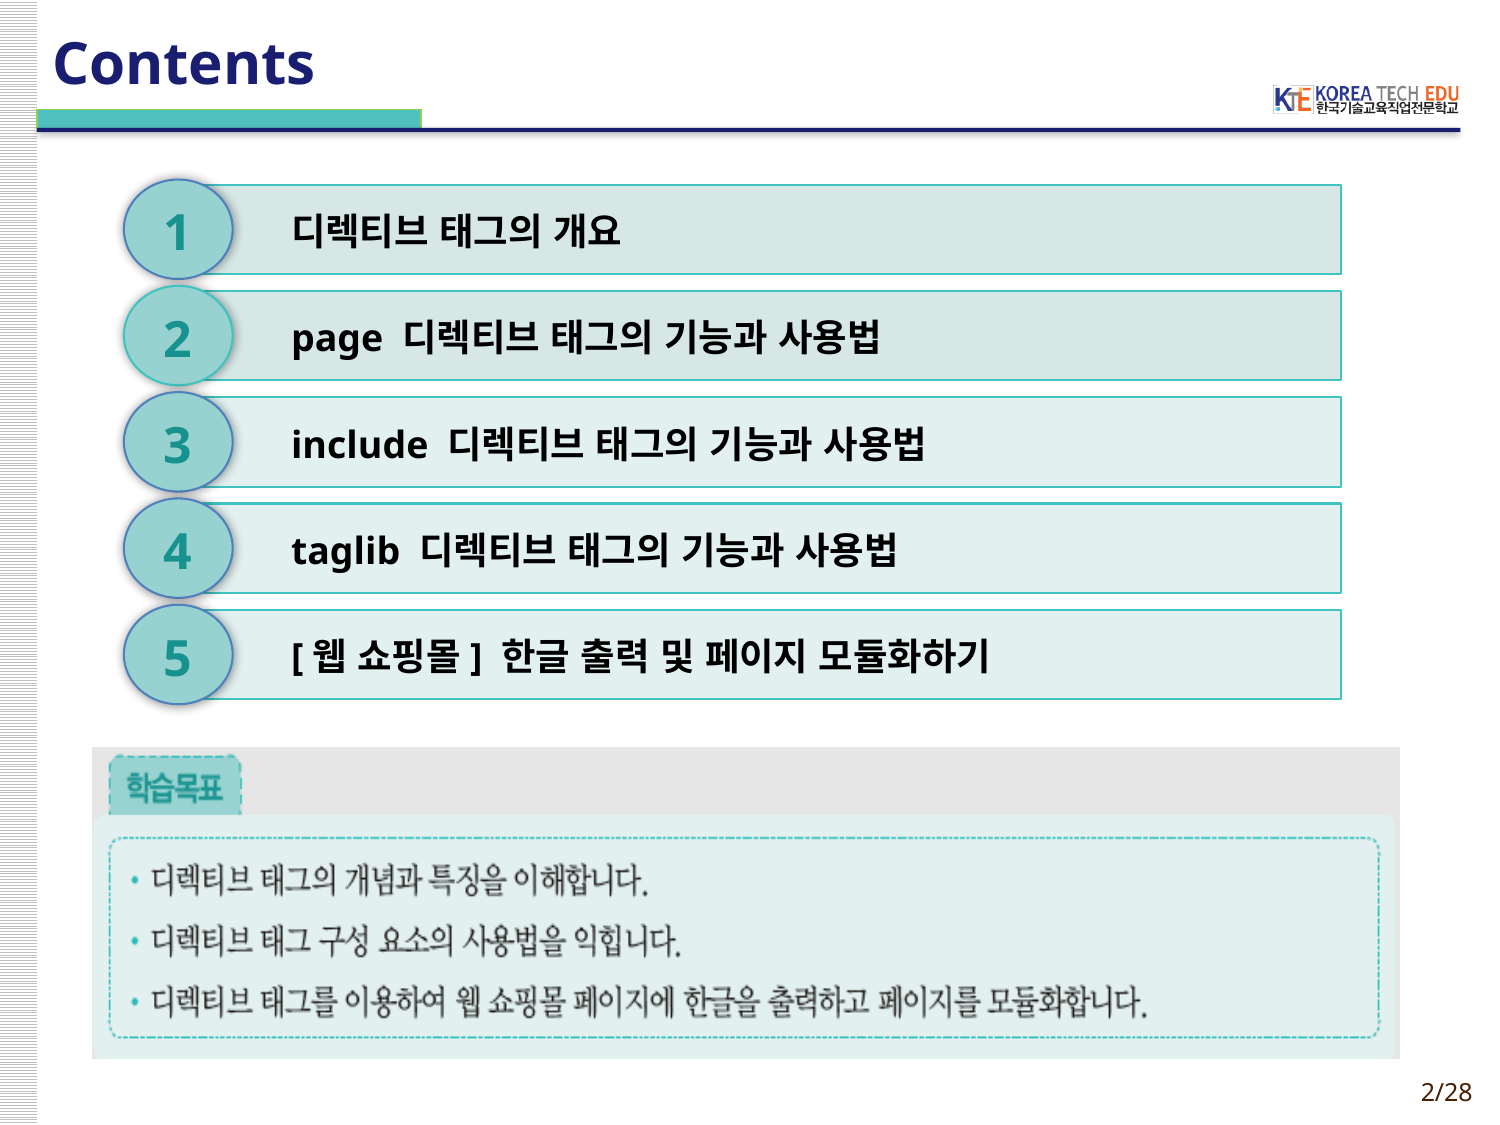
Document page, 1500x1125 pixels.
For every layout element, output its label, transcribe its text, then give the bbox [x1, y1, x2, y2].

text_box 4 [144, 512, 213, 587]
text_box include 디렉티브 태그의 기능과 사용법 [276, 413, 1292, 473]
picture [1269, 78, 1464, 119]
text_box [121, 602, 235, 707]
text_box [121, 177, 235, 280]
text_box [218, 182, 1343, 276]
text_box [121, 496, 235, 598]
text_box [121, 283, 235, 386]
text_box 2 [144, 299, 213, 375]
text_box 디렉티브 태그의 개요 [276, 200, 1292, 261]
text_box 3 [144, 405, 213, 481]
text_box [218, 395, 1343, 489]
text_box page 디렉티브 태그의 기능과 사용법 [276, 306, 1292, 367]
text_box [218, 289, 1343, 382]
picture [92, 747, 1400, 1059]
text_box 1 [144, 193, 213, 268]
text_box [219, 608, 1343, 701]
text_box taglib 디렉티브 태그의 기능과 사용법 [276, 519, 1292, 580]
text_box 5 [144, 618, 213, 694]
text_box [218, 501, 1343, 595]
text_box [121, 390, 235, 492]
text_box [웹 쇼핑몰] 한글 출력 및 페이지 모듈화하기 [276, 625, 1292, 686]
